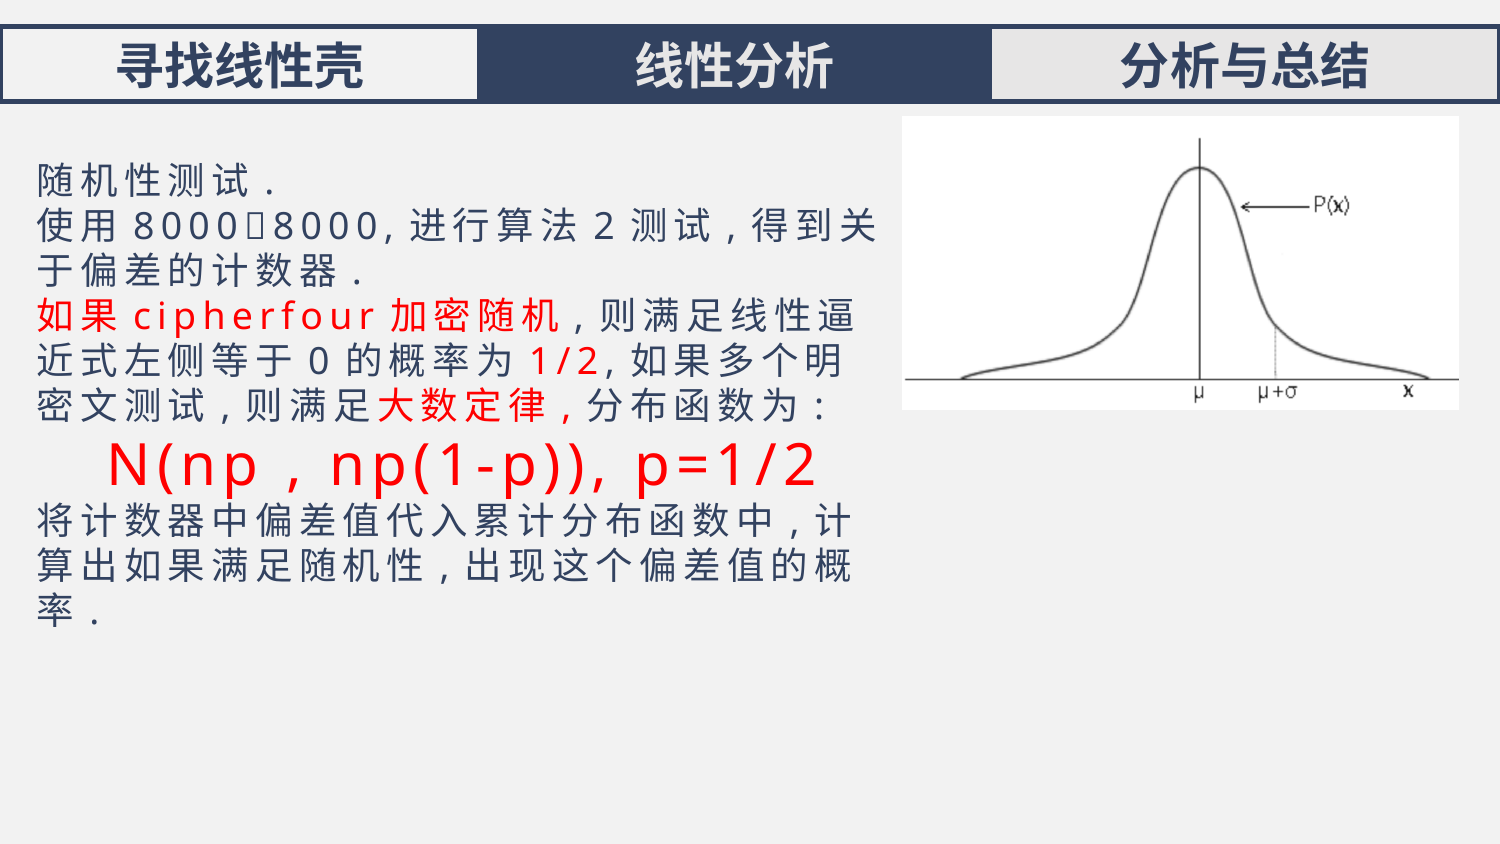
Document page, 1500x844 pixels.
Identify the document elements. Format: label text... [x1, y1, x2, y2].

text_box 寻找线性壳 [0, 26, 479, 102]
text_box 线性分析 [479, 26, 989, 102]
text_box 分析与总结 [989, 26, 1500, 102]
picture [902, 116, 1459, 410]
text_box 随机性测试. 使用80008000,进行算法2测试,得到关于偏差的计数器. 如果cipherfour加密随机,则满足线性逼近式左侧等于0的概率为1/2,如果多个明密文测试,则满足大数定律,分布函数为: N(np , np(1-p)), p=1/2 将计数器中偏差值代入累计分布函数中,计算出如果满足随机性,出现这个偏差值的概率. [21, 150, 903, 640]
